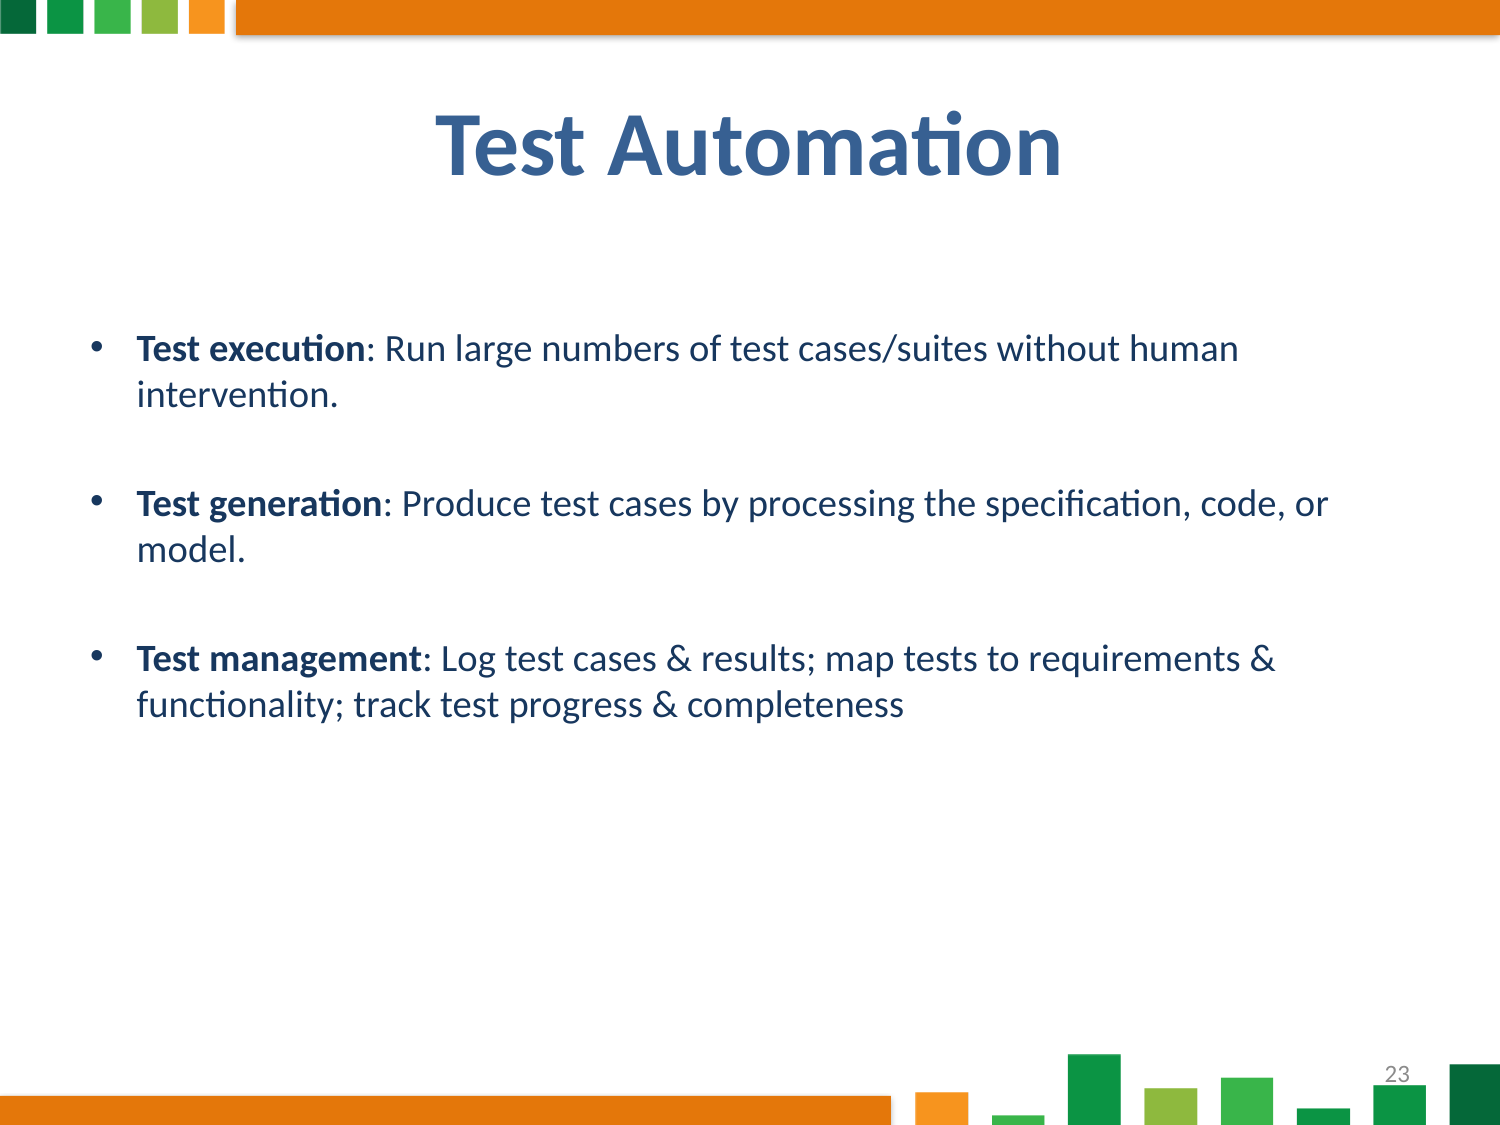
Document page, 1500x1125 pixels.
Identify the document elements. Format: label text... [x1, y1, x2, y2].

picture [915, 1054, 1500, 1125]
list Test execution: Run large numbers of test cases/suites without human intervention. Test generation: Produce test cases by processing the specification, code, or model. Test management: Log test cases & results; map tests to requirements & functionality; track test progress & completeness [75, 315, 1425, 740]
title Test Automation [75, 45, 1425, 233]
picture [0, 0, 225, 34]
slide_number 23 [1074, 1042, 1425, 1103]
